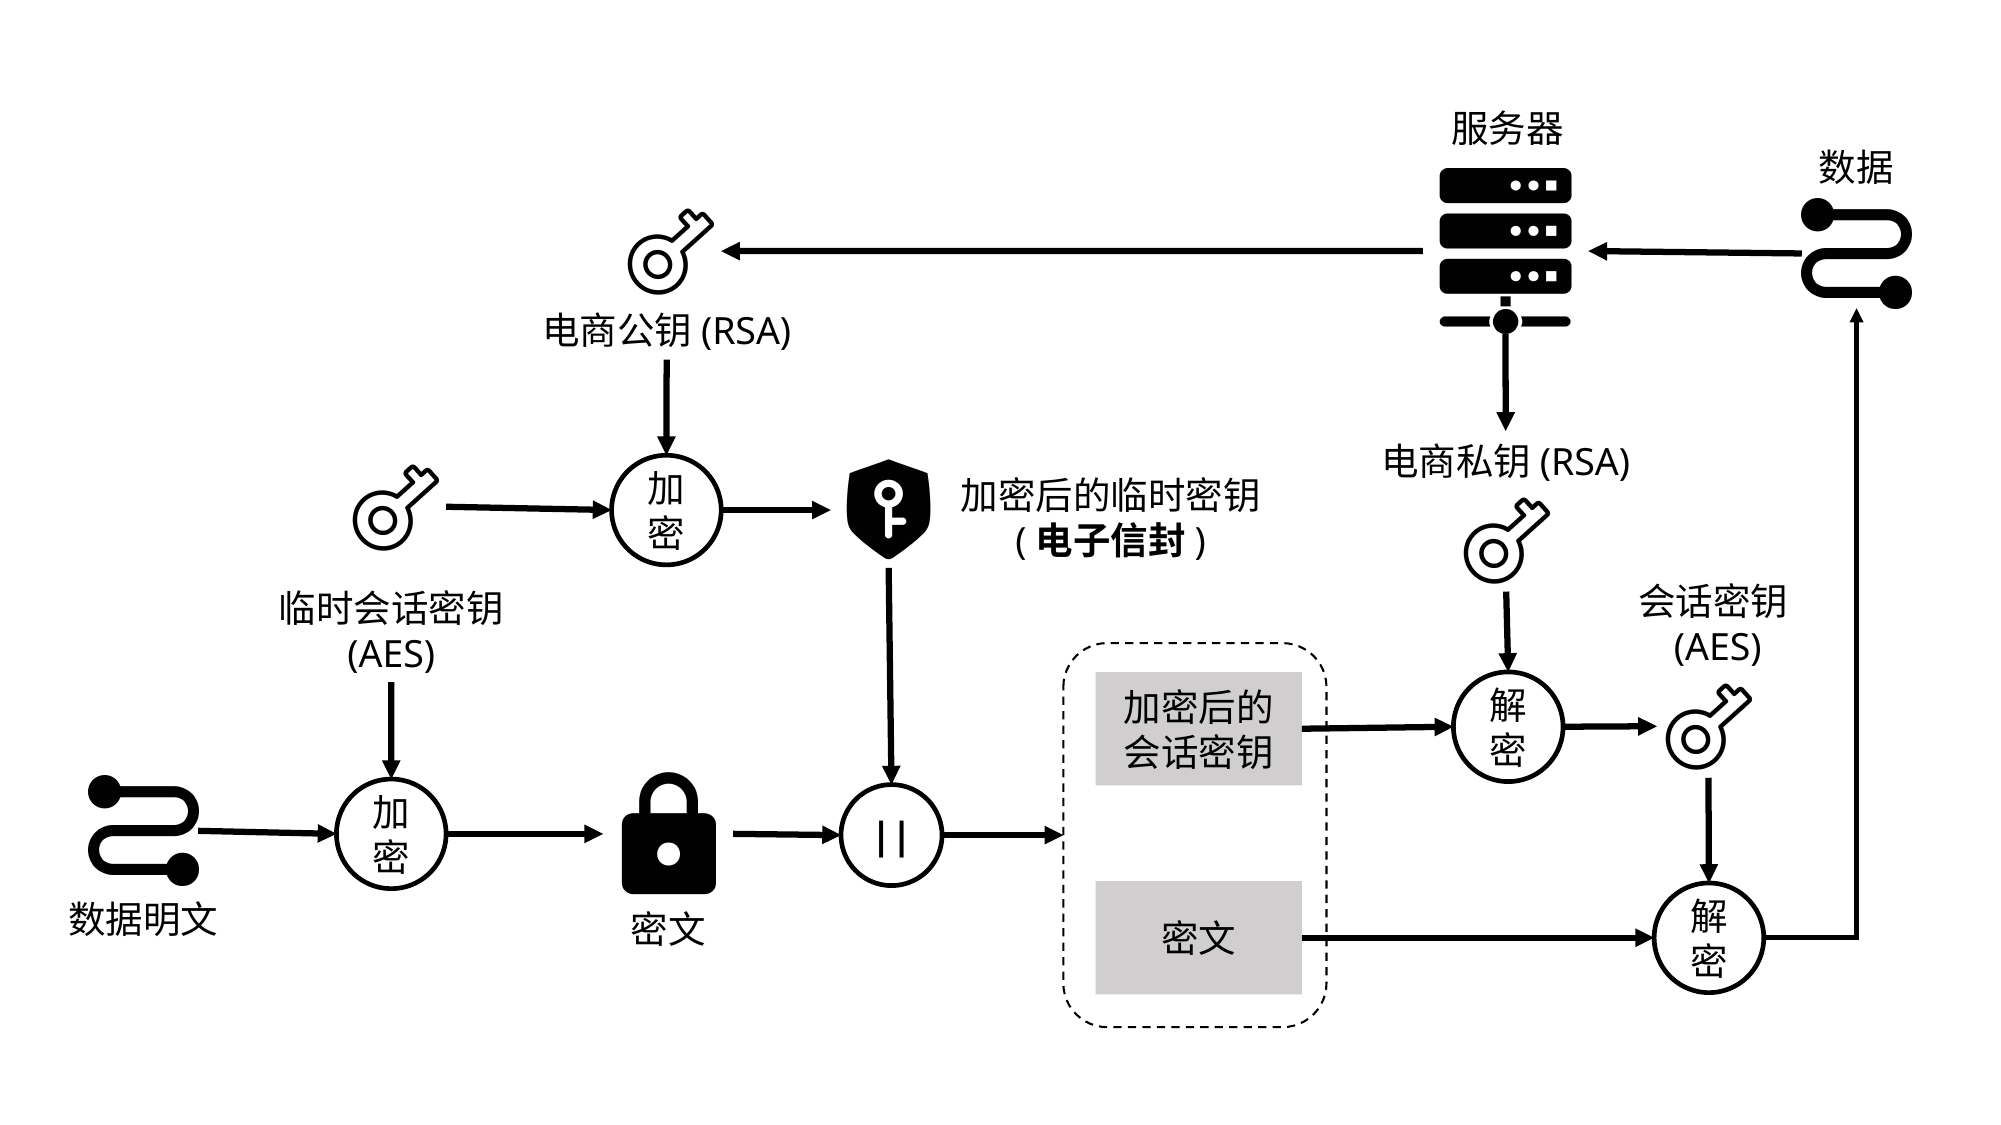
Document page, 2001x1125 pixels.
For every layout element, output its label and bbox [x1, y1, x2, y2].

text_box [52, 97, 1912, 1028]
